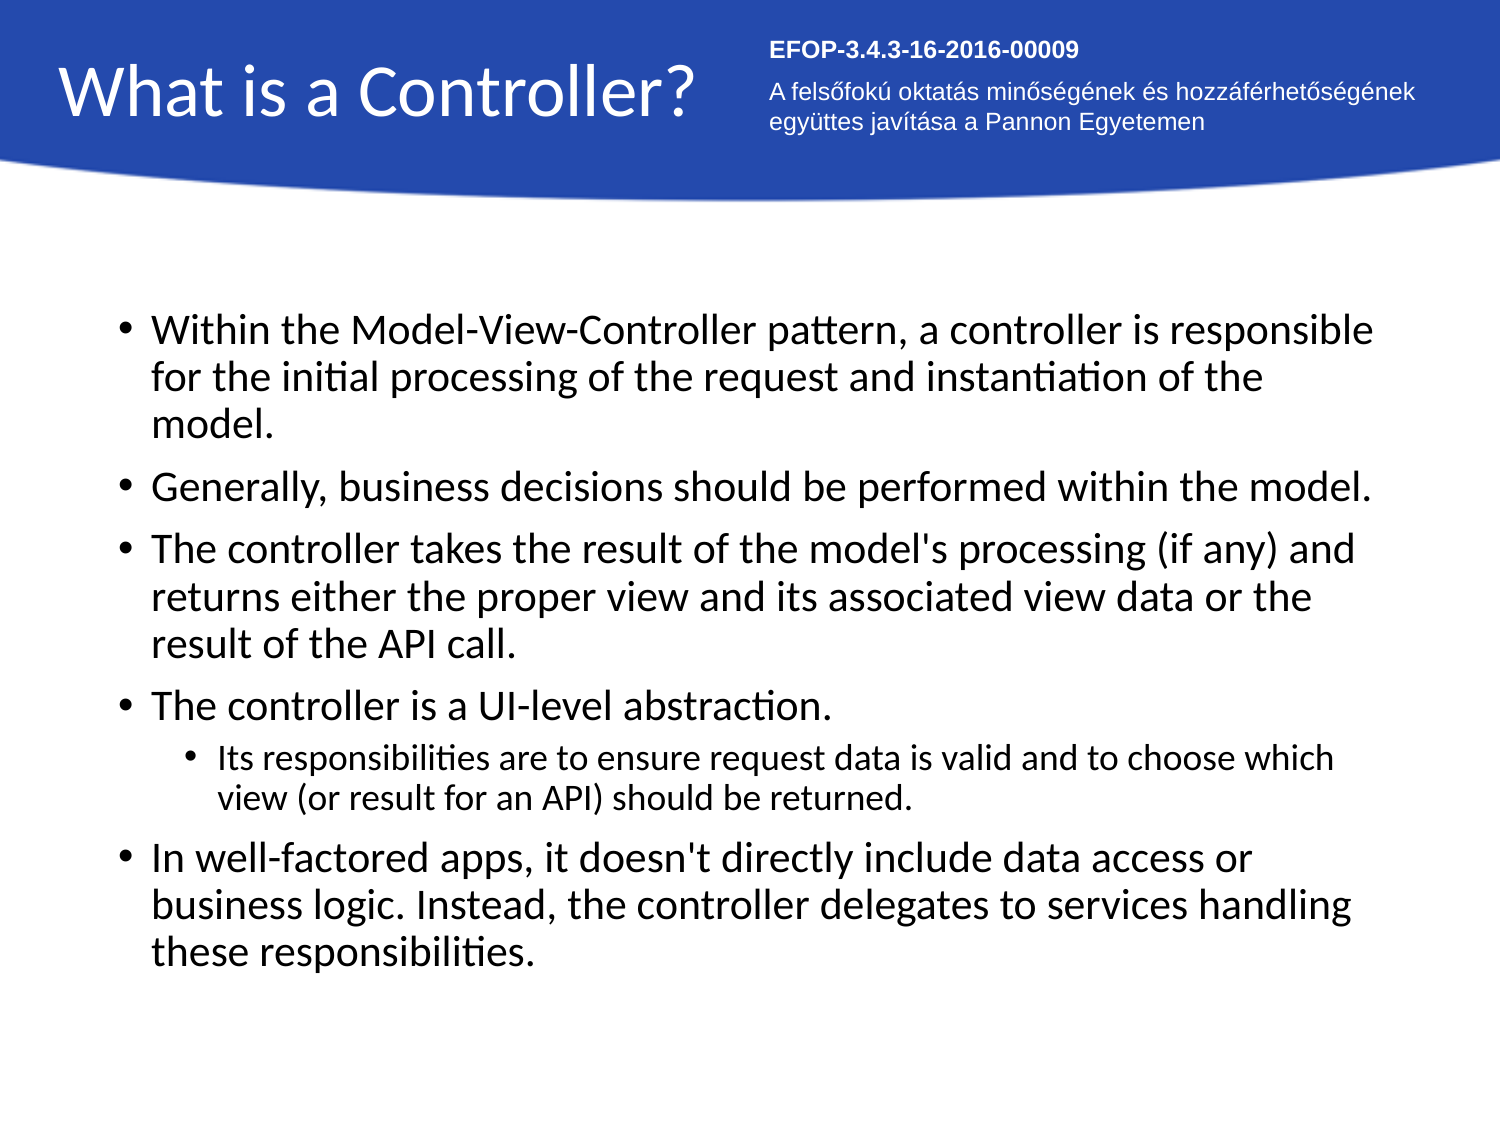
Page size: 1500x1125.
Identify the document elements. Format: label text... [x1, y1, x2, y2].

text_box EFOP-3.4.3-16-2016-00009 A felsőfokú oktatás minőségének és hozzáférhetőségének együttes javítása a Pannon Egyetemen [754, 25, 1465, 143]
text_box What is a Controller? [18, 0, 739, 173]
list Within the Model-View-Controller pattern, a controller is responsible for the initial processing of the request and instantiation of the model. Generally, business decisions should be performed within the model. The controller takes the result of the model's processing (if any) and returns either the proper view and its associated view data or the result of the API call. The controller is a UI-level abstraction. Its responsibilities are to ensure request data is valid and to choose which view (or result for an API) should be returned. In well-factored apps, it doesn't directly include data access or business logic. Instead, the controller delegates to services handling these responsibilities. [103, 299, 1397, 1014]
picture [0, 0, 1500, 1125]
